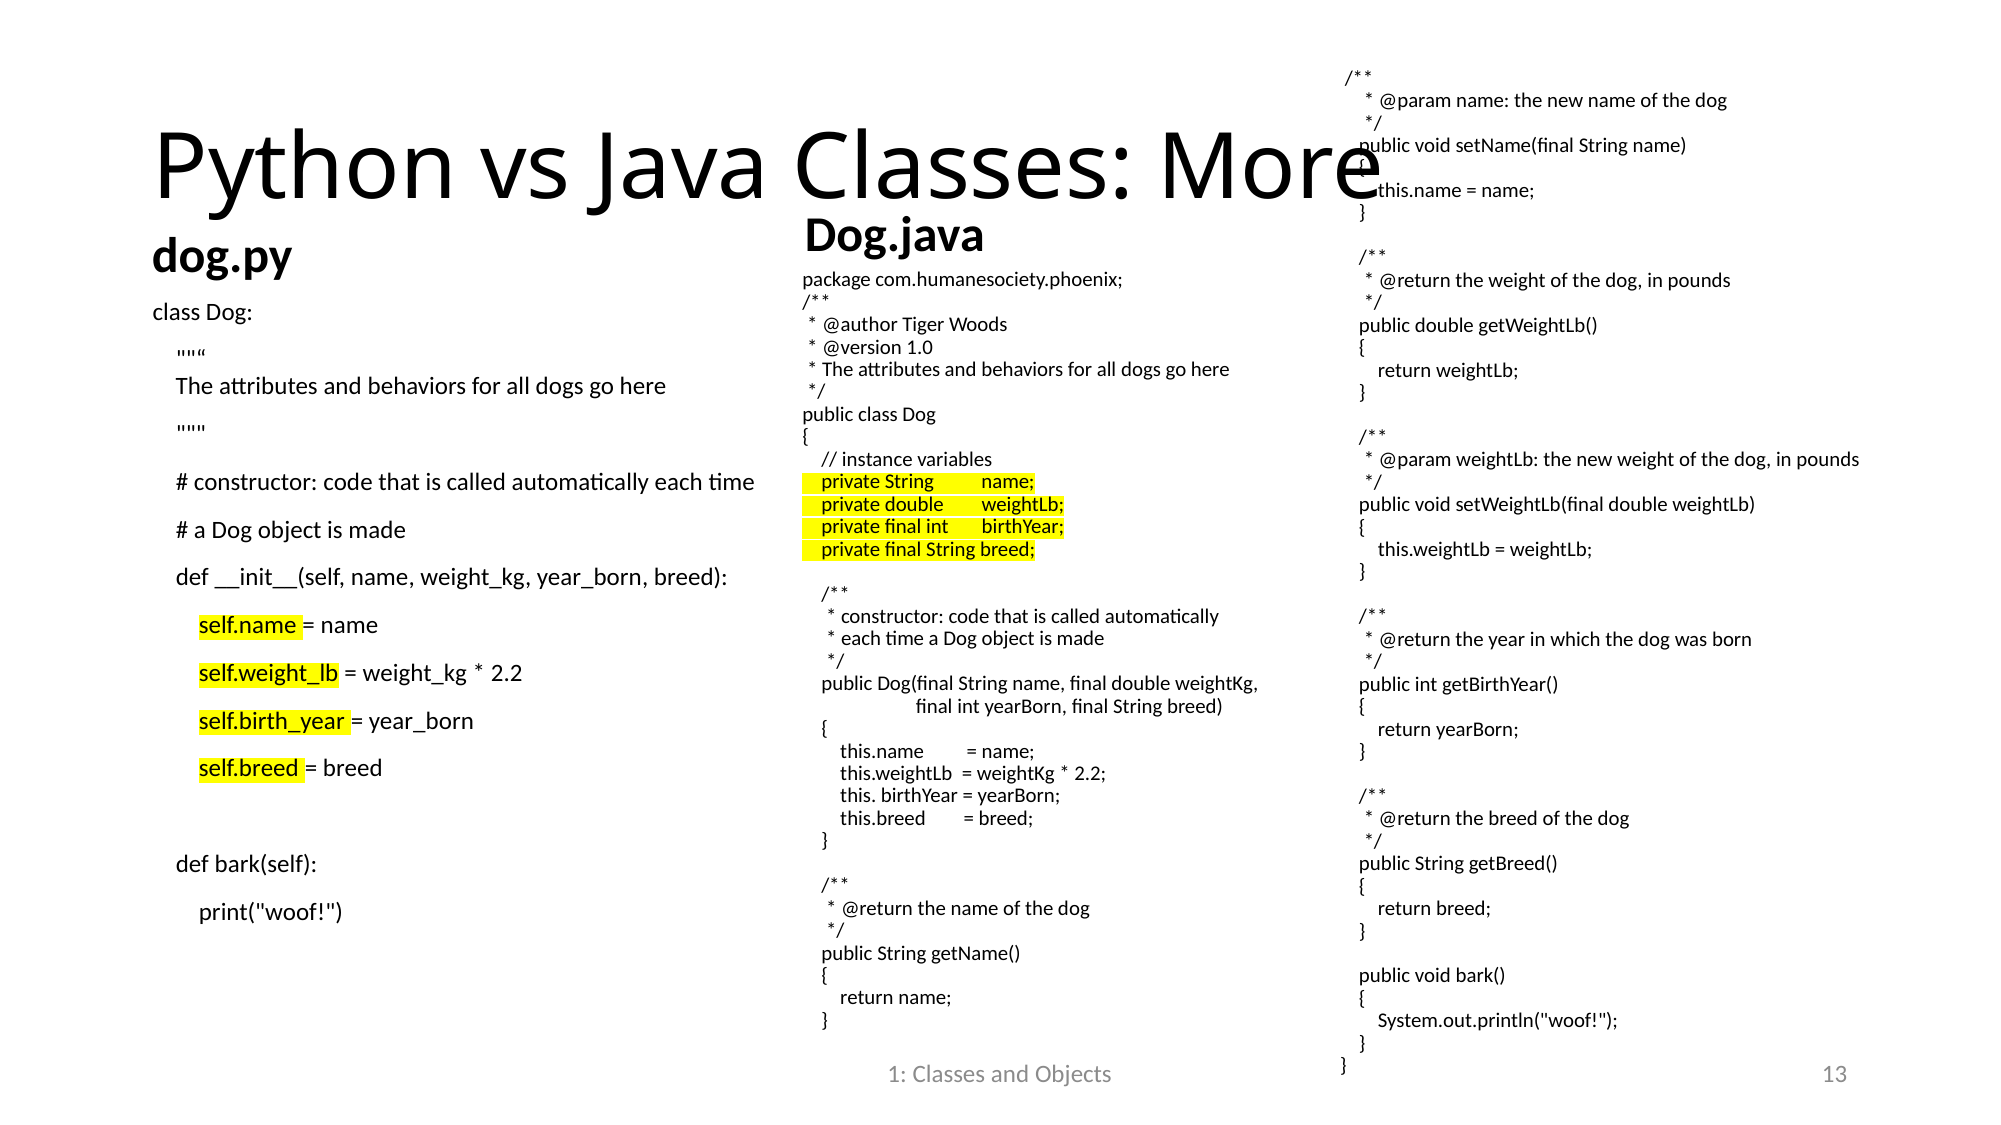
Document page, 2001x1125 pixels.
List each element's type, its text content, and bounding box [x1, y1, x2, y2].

text_box /** * @param name: the new name of the dog */ public void setName(final String name) { this.name = name; } /** * @return the weight of the dog, in pounds */ public double getWeightLb() { return weightLb; } /** * @param weightLb: the new weight of the dog, in pounds */ public void setWeightLb(final double weightLb) { this.weightLb = weightLb; } /** * @return the year in which the dog was born */ public int getBirthYear() { return yearBorn; } /** * @return the breed of the dog */ public String getBreed() { return breed; } public void bark() { System.out.println("woof!"); } } [1325, 59, 1930, 1125]
list Dog.java [789, 200, 1325, 261]
list class Dog: ""“ The attributes and behaviors for all dogs go here """ # constructor: code that is called automatically each time # a Dog object is made def __init__(self, name, weight_kg, year_born, breed): self.name = name self.weight_lb = weight_kg * 2.2 self.birth_year = year_born self.breed = breed def bark(self): print("woof!") [137, 291, 833, 1088]
list package com.humanesociety.phoenix; /** * @author Tiger Woods * @version 1.0 * The attributes and behaviors for all dogs go here */ public class Dog { // instance variables private String name; private double weightLb; private final int birthYear; private final String breed; /** * constructor: code that is called automatically * each time a Dog object is made */ public Dog(final String name, final double weightKg, final int yearBorn, final String breed) { this.name = name; this.weightLb = weightKg * 2.2; this. birthYear = yearBorn; this.breed = breed; } /** * @return the name of the dog */ public String getName() { return name; } [787, 261, 1325, 1001]
list dog.py [136, 220, 789, 291]
title Python vs Java Classes: More [137, 59, 1325, 220]
footer 1: Classes and Objects [662, 1042, 1325, 1103]
